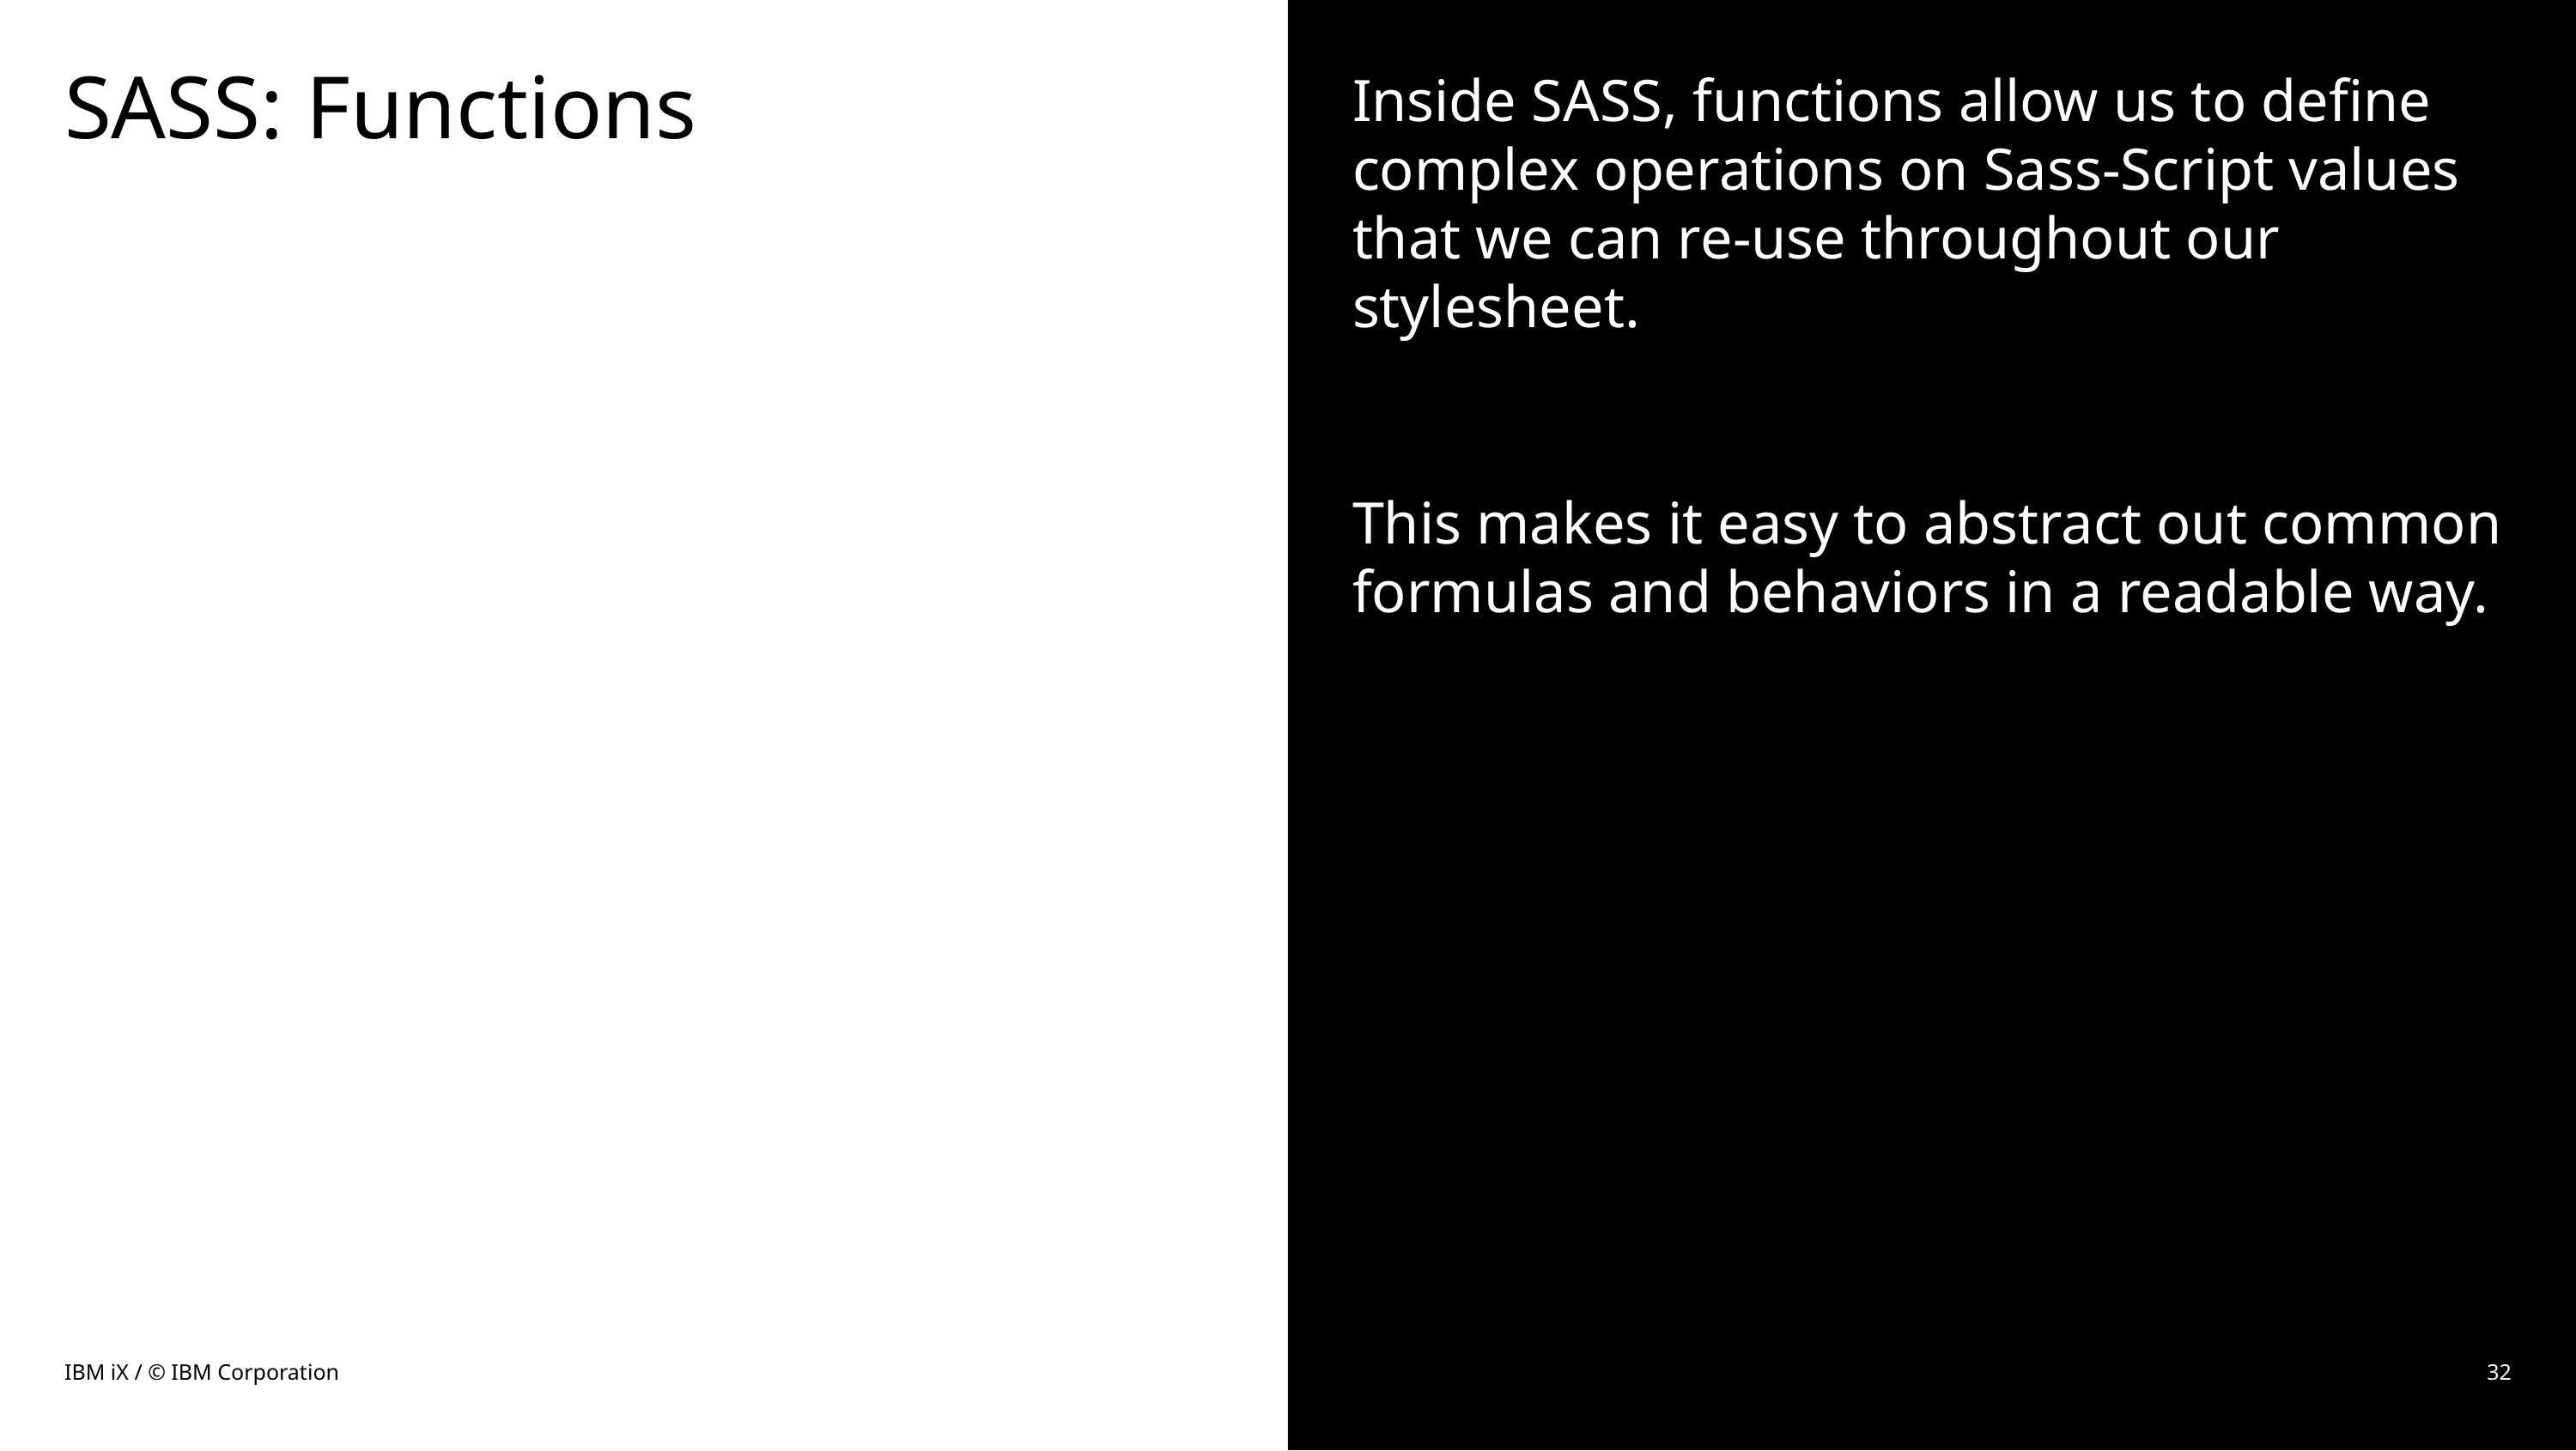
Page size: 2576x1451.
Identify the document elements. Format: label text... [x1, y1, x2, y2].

title SASS: Functions [64, 64, 1224, 1270]
footer IBM iX / © IBM Corporation [64, 1350, 1224, 1397]
list Inside SASS, functions allow us to define complex operations on Sass-Script values that we can re-use throughout our stylesheet. This makes it easy to abstract out common formulas and behaviors in a readable way. [1352, 64, 2512, 1270]
slide_number 32 [1996, 1350, 2512, 1397]
